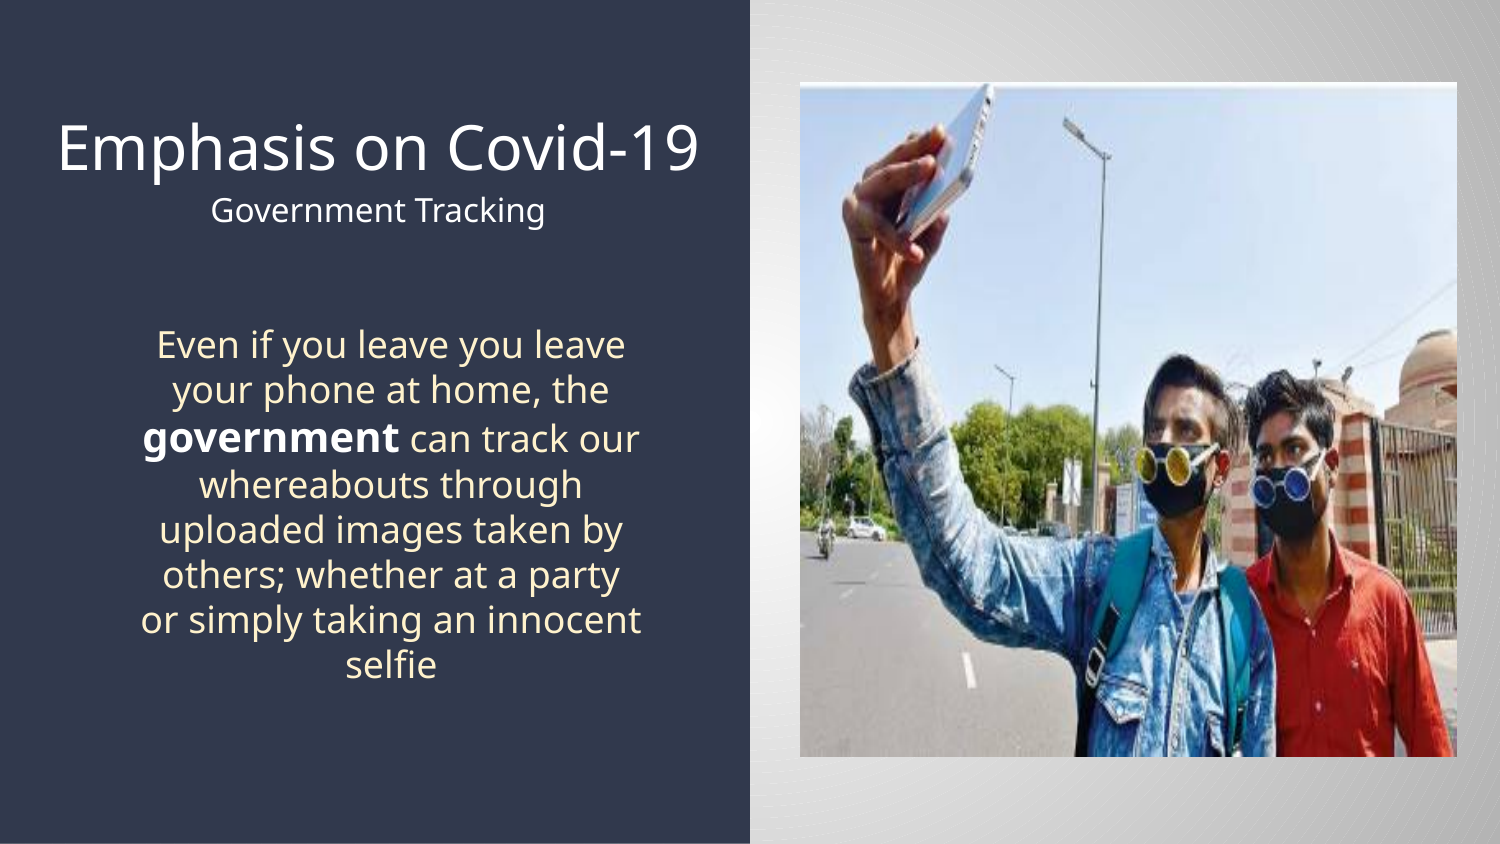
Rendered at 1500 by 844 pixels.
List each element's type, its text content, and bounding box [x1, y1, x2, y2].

picture [800, 81, 1457, 757]
subtitle Even if you leave you leave your phone at home, the government can track our whereabouts through uploaded images taken by others; whether at a party or simply taking an innocent selfie [50, 305, 658, 818]
title Emphasis on Covid-19 Government Tracking [7, 82, 750, 248]
